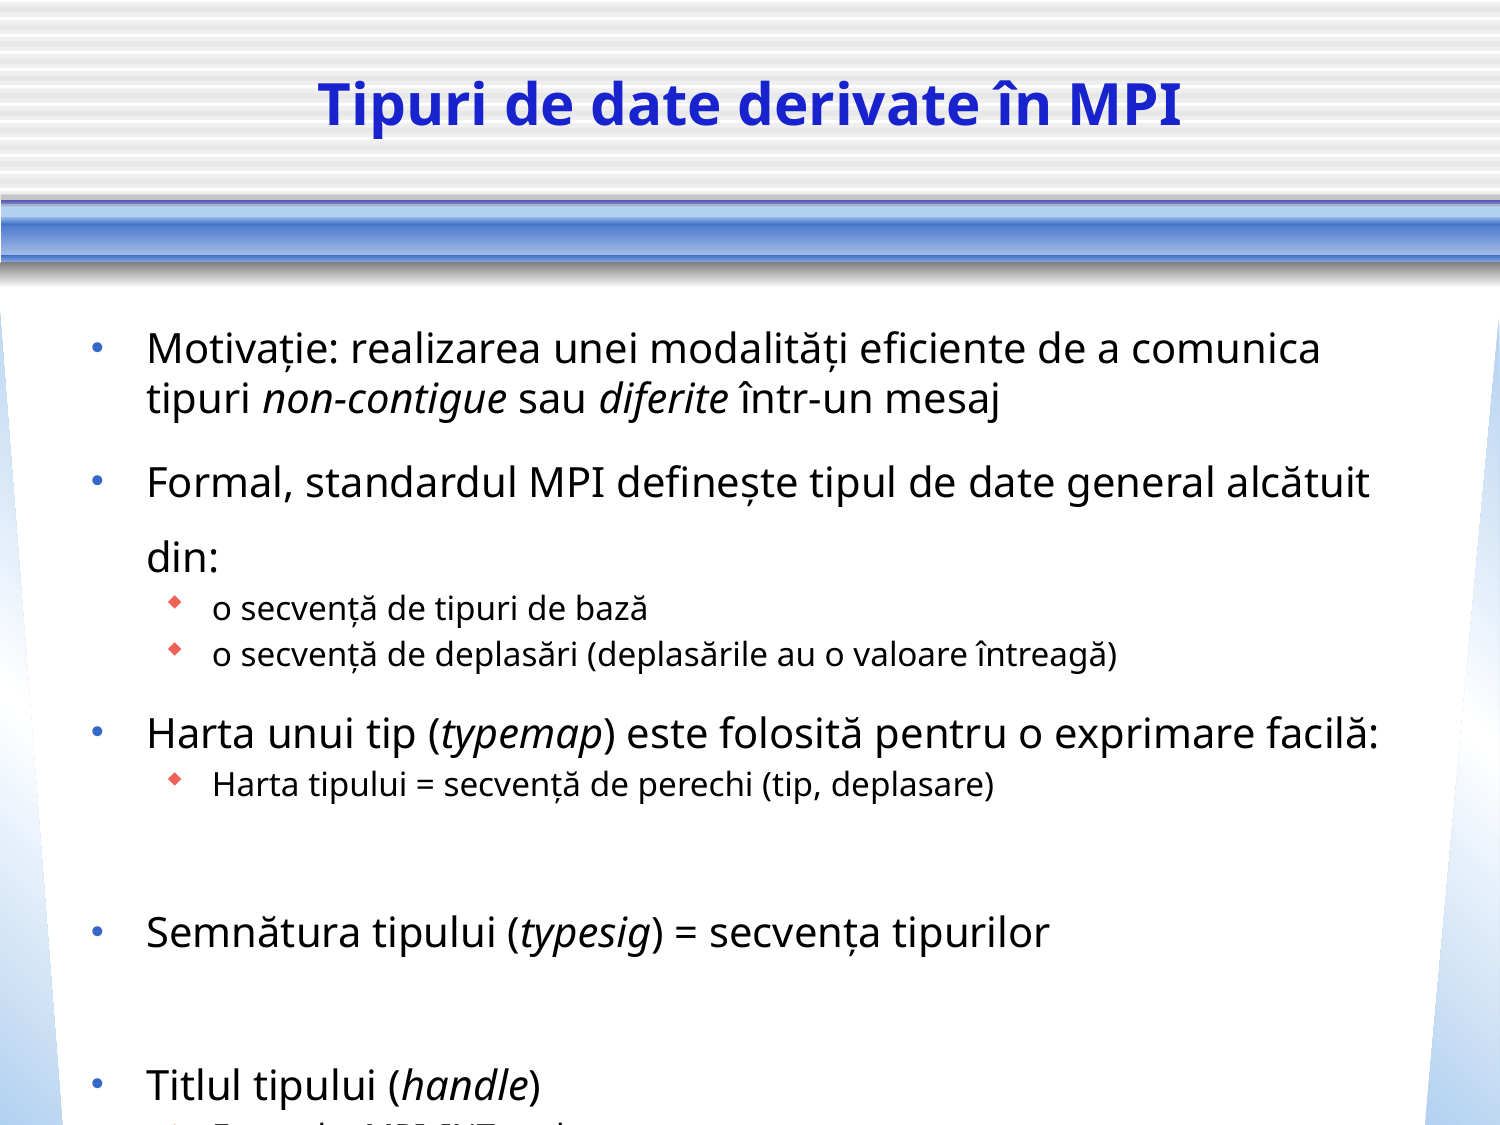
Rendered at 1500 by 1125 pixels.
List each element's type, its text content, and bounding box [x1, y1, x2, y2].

picture [0, 0, 1500, 194]
title Tipuri de date derivate în MPI [75, 62, 1425, 143]
